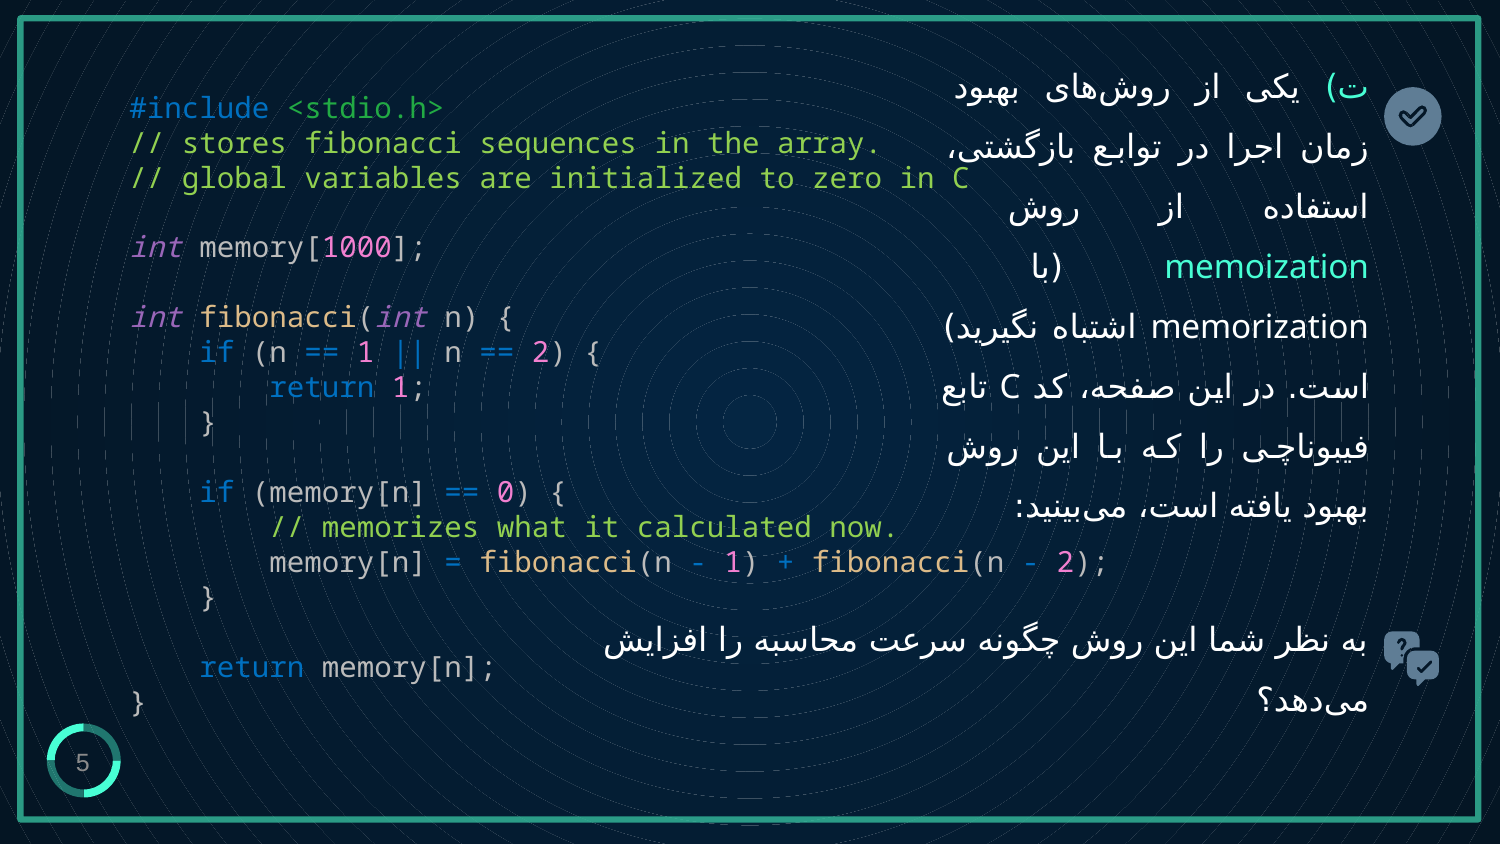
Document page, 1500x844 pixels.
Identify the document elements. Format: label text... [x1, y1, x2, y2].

slide_number 5 [51, 732, 115, 790]
text_box به نظر شما این روش چگونه سرعت محاسبه را افزایش می‌دهد؟ [493, 588, 1385, 728]
title ت)‌ یکی از روش‌های بهبود زمان اجرا در توابع بازگشتی، استفاده از روش memoization (با memorization اشتباه نگیرید) است. در این صفحه، کد C تابع فیبوناچی را که با این روش بهبود یافته است، می‌بینید: [1290, 124, 1385, 446]
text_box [1383, 631, 1440, 687]
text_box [1383, 86, 1442, 146]
text_box #include <stdio.h> // stores fibonacci sequences in the array. // global variables are initialized to zero in C int memory[1000]; int fibonacci(int n) { if (n == 1 || n == 2) { return 1; } if (memory[n] == 0) { // memorizes what it calculated now. memory[n] = fibonacci(n - 1) + fibonacci(n - 2); } return memory[n]; } [114, 81, 1290, 726]
